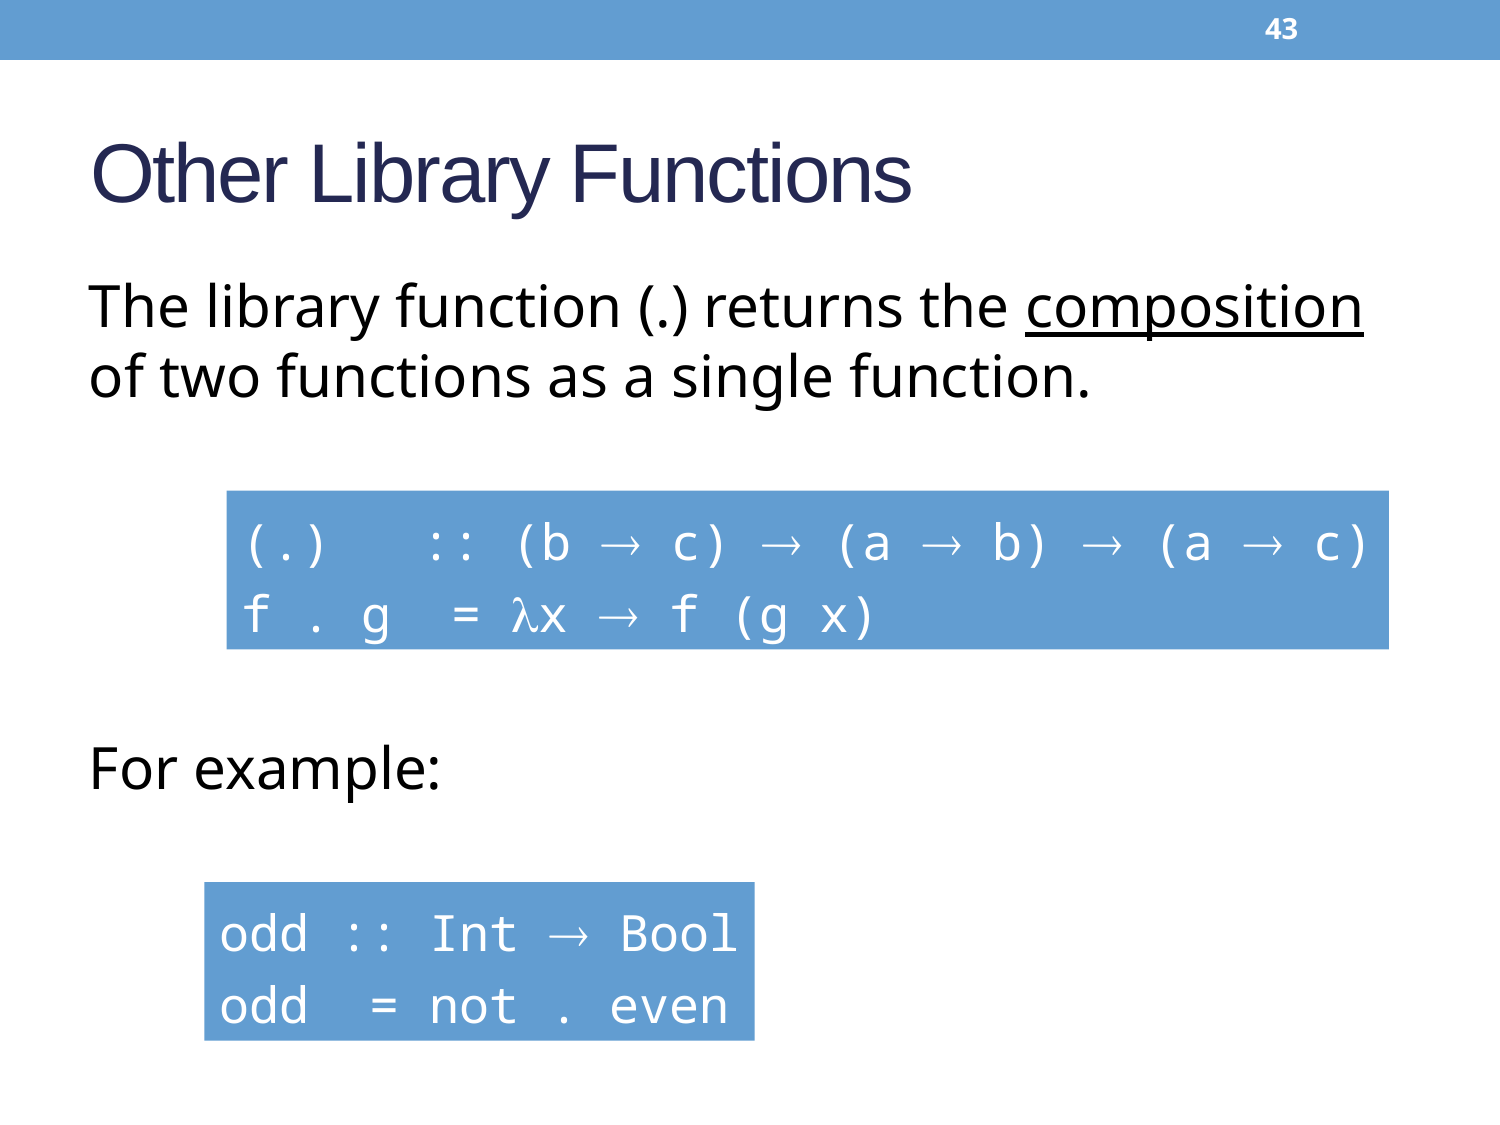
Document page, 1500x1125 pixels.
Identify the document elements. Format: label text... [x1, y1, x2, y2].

text_box (.) :: (b  c)  (a  b)  (a  c) f . g = x  f (g x) [226, 490, 1389, 650]
slide_number 42 [1250, 3, 1425, 57]
text_box For example: [74, 723, 1410, 808]
title Other Library Functions [75, 87, 1425, 250]
text_box odd :: Int  Bool odd = not . even [204, 882, 755, 1041]
text_box The library function (.) returns the composition of two functions as a single function. [74, 262, 1444, 417]
